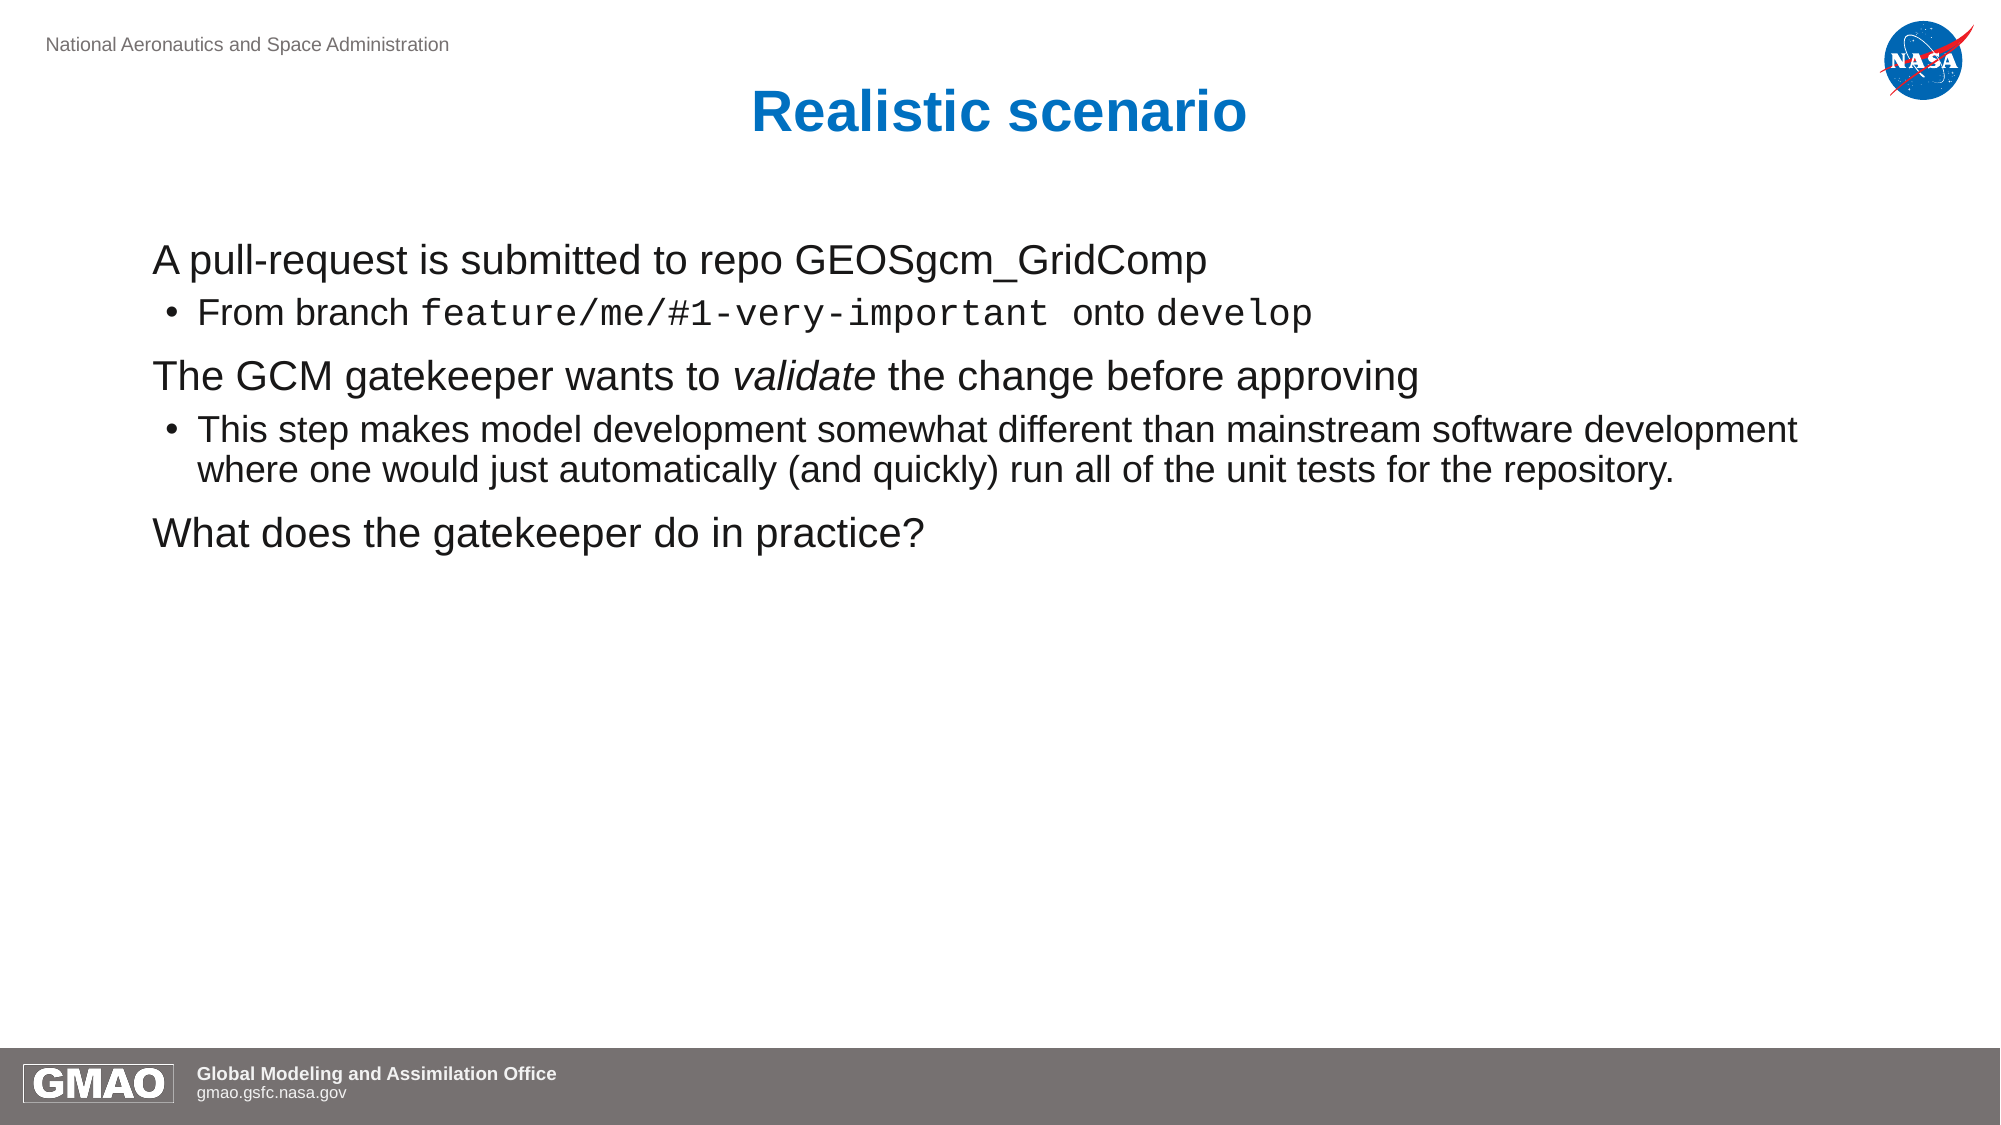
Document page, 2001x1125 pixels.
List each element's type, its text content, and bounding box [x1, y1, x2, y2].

picture [23, 1064, 174, 1103]
list A pull-request is submitted to repo GEOSgcm_GridComp From branch feature/me/#1-very-important onto develop The GCM gatekeeper wants to validate the change before approving This step makes model development somewhat different than mainstream software development where one would just automatically (and quickly) run all of the unit tests for the repository. What does the gatekeeper do in practice? [137, 230, 1863, 986]
title Realistic scenario [137, 73, 1863, 209]
